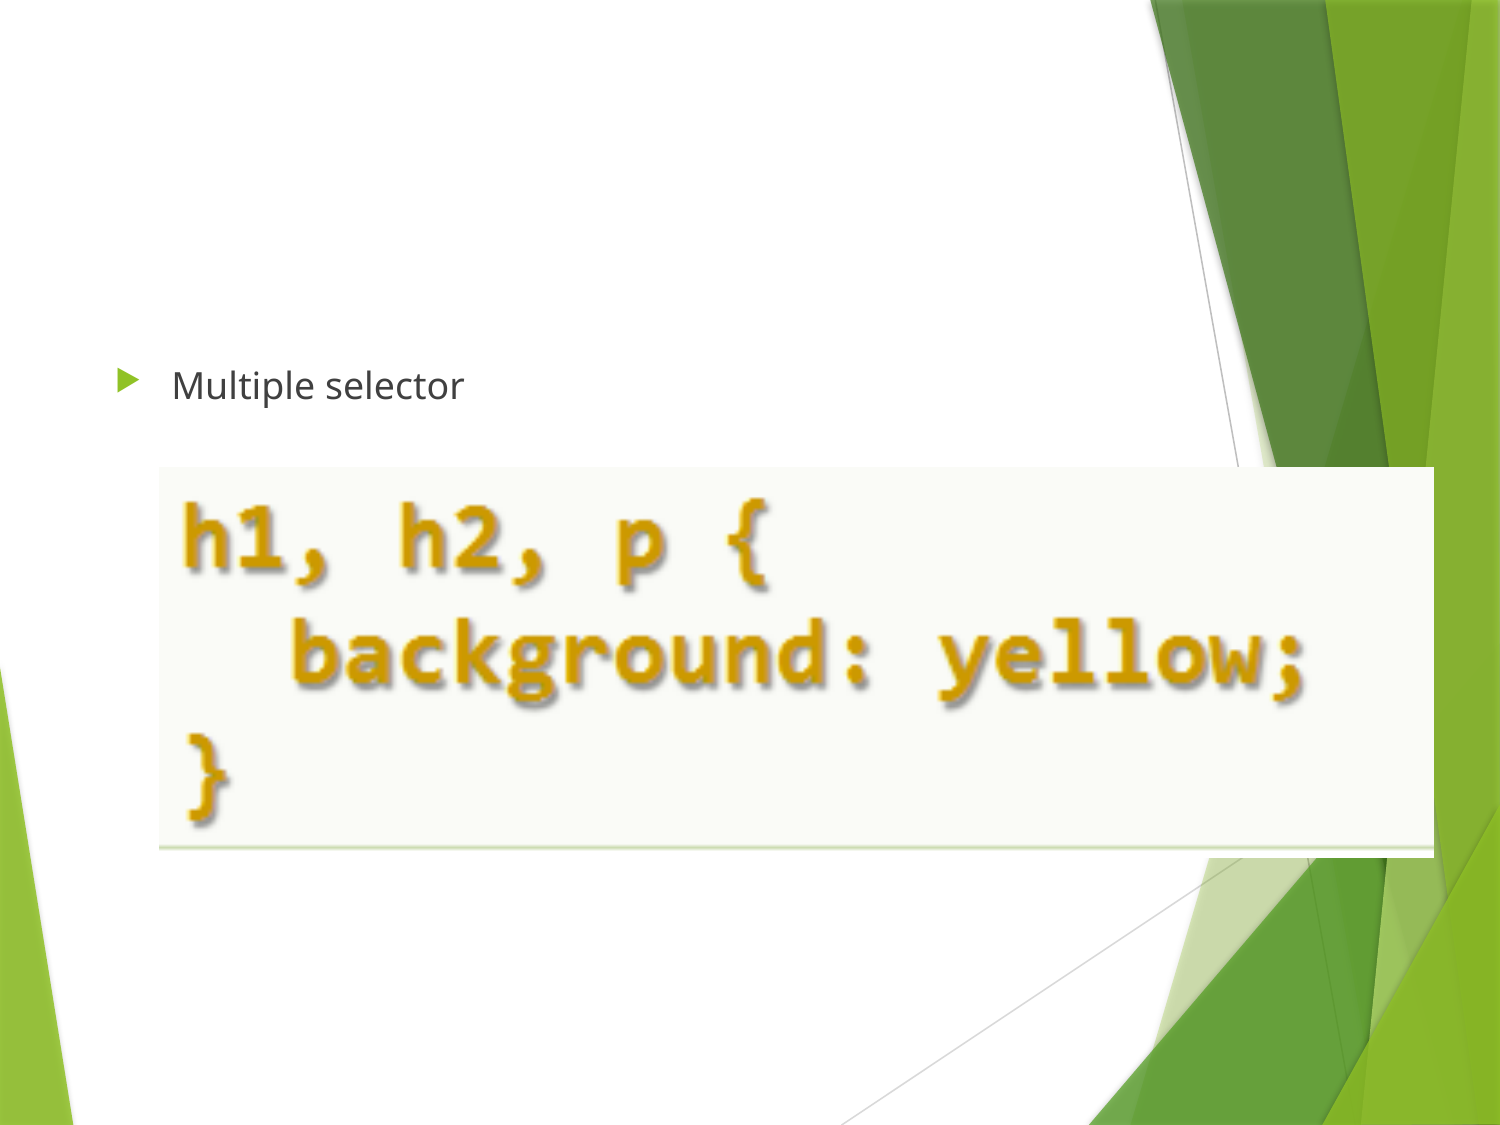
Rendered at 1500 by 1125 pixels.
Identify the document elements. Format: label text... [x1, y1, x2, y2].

list Multiple selector [99, 354, 1142, 992]
picture [158, 467, 1434, 859]
